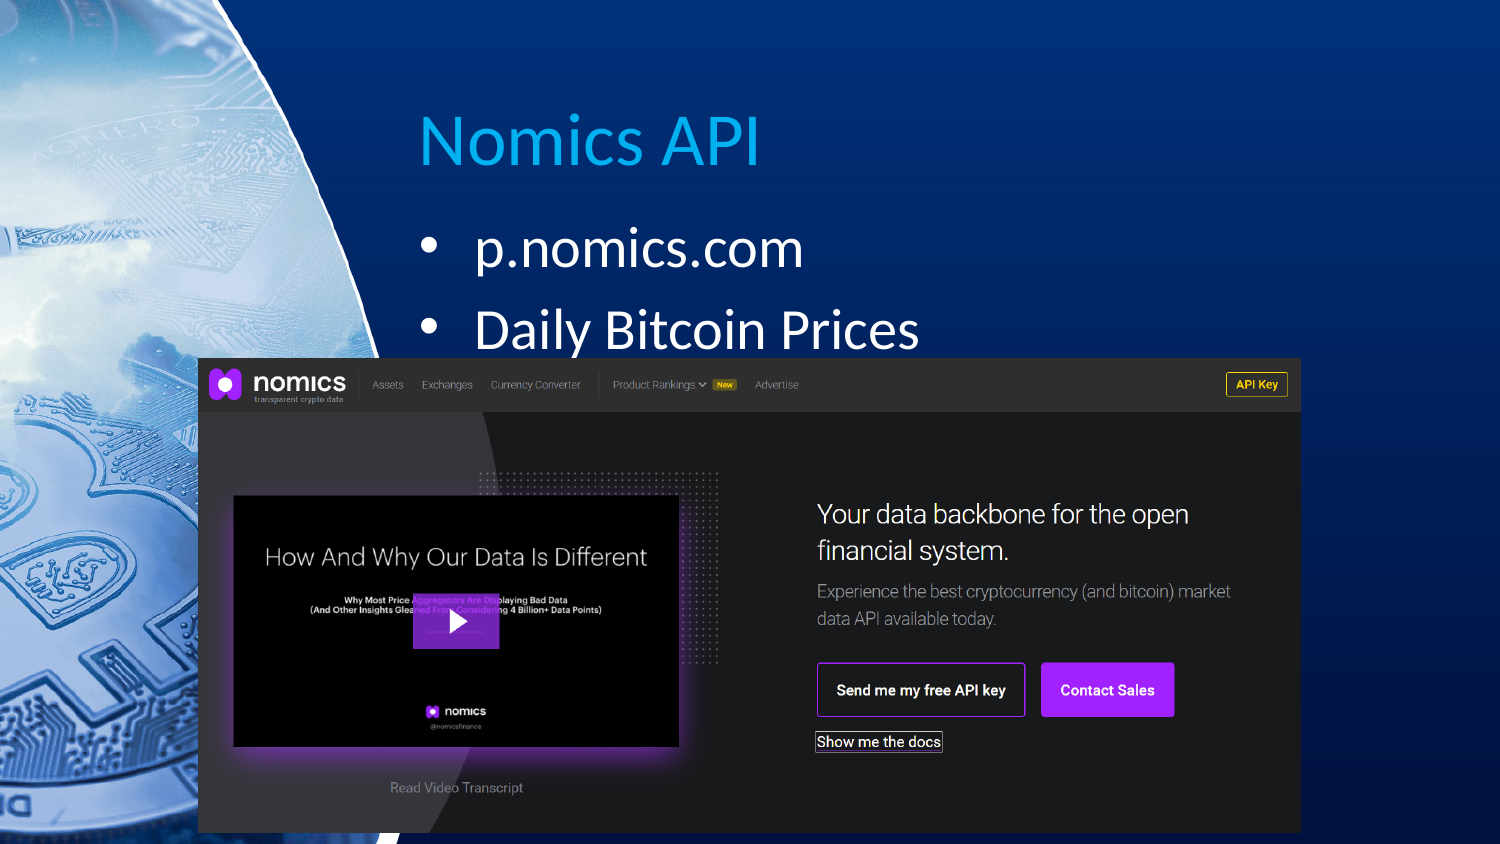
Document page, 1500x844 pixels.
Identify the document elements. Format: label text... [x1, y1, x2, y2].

picture [0, 0, 1500, 844]
title Nomics API [403, 76, 1435, 196]
list p.nomics.com Daily Bitcoin Prices [403, 201, 1435, 372]
